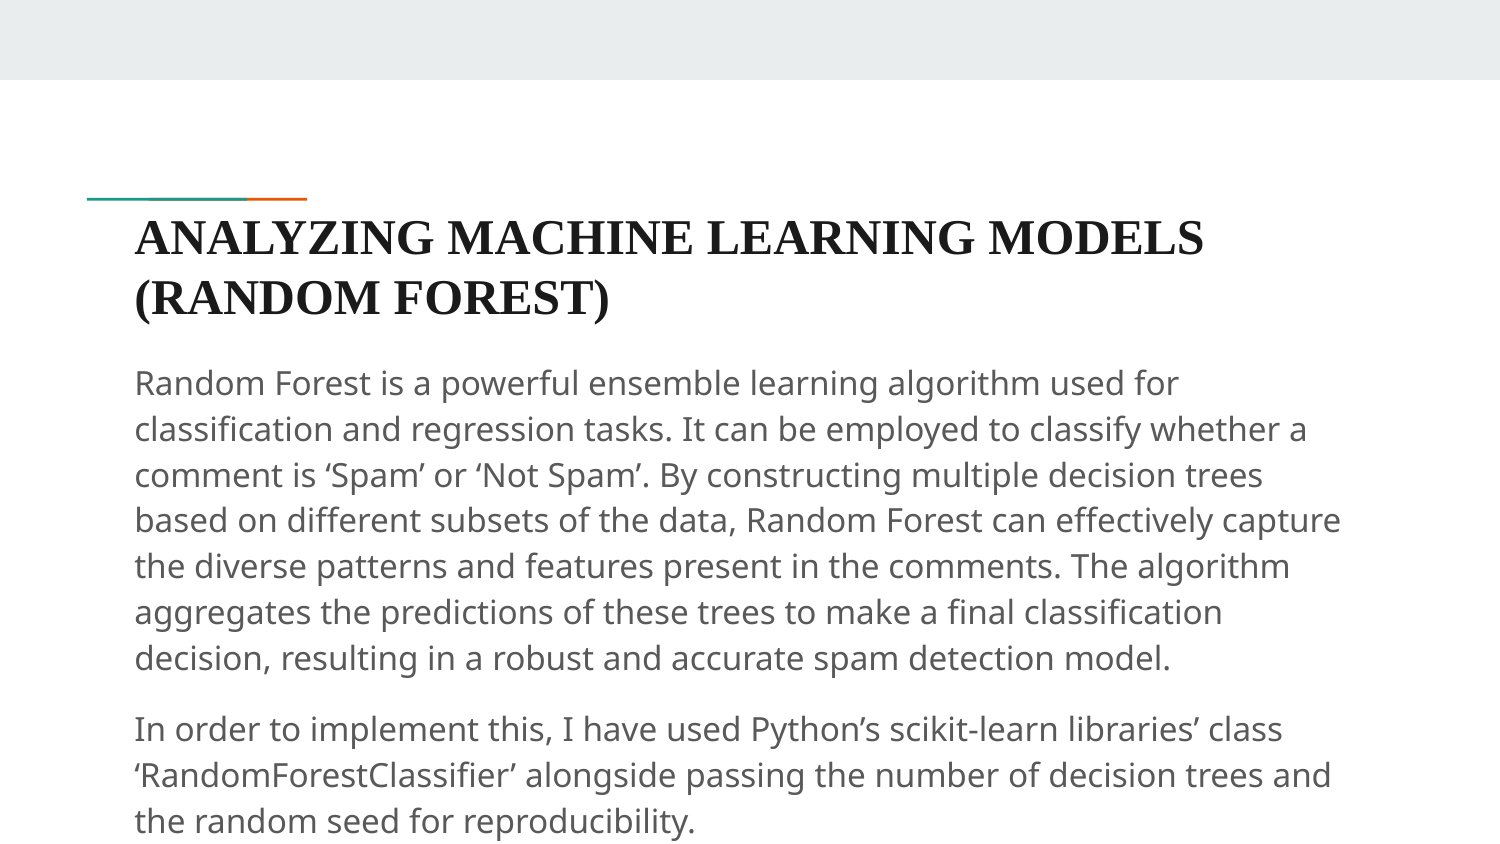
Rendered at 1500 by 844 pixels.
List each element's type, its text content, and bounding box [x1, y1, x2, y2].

title ANALYZING MACHINE LEARNING MODELS (RANDOM FOREST) [119, 189, 1381, 340]
list Random Forest is a powerful ensemble learning algorithm used for classification and regression tasks. It can be employed to classify whether a comment is ‘Spam’ or ‘Not Spam’. By constructing multiple decision trees based on different subsets of the data, Random Forest can effectively capture the diverse patterns and features present in the comments. The algorithm aggregates the predictions of these trees to make a final classification decision, resulting in a robust and accurate spam detection model. In order to implement this, I have used Python’s scikit-learn libraries’ class ‘RandomForestClassifier’ alongside passing the number of decision trees and the random seed for reproducibility. [119, 340, 1381, 844]
